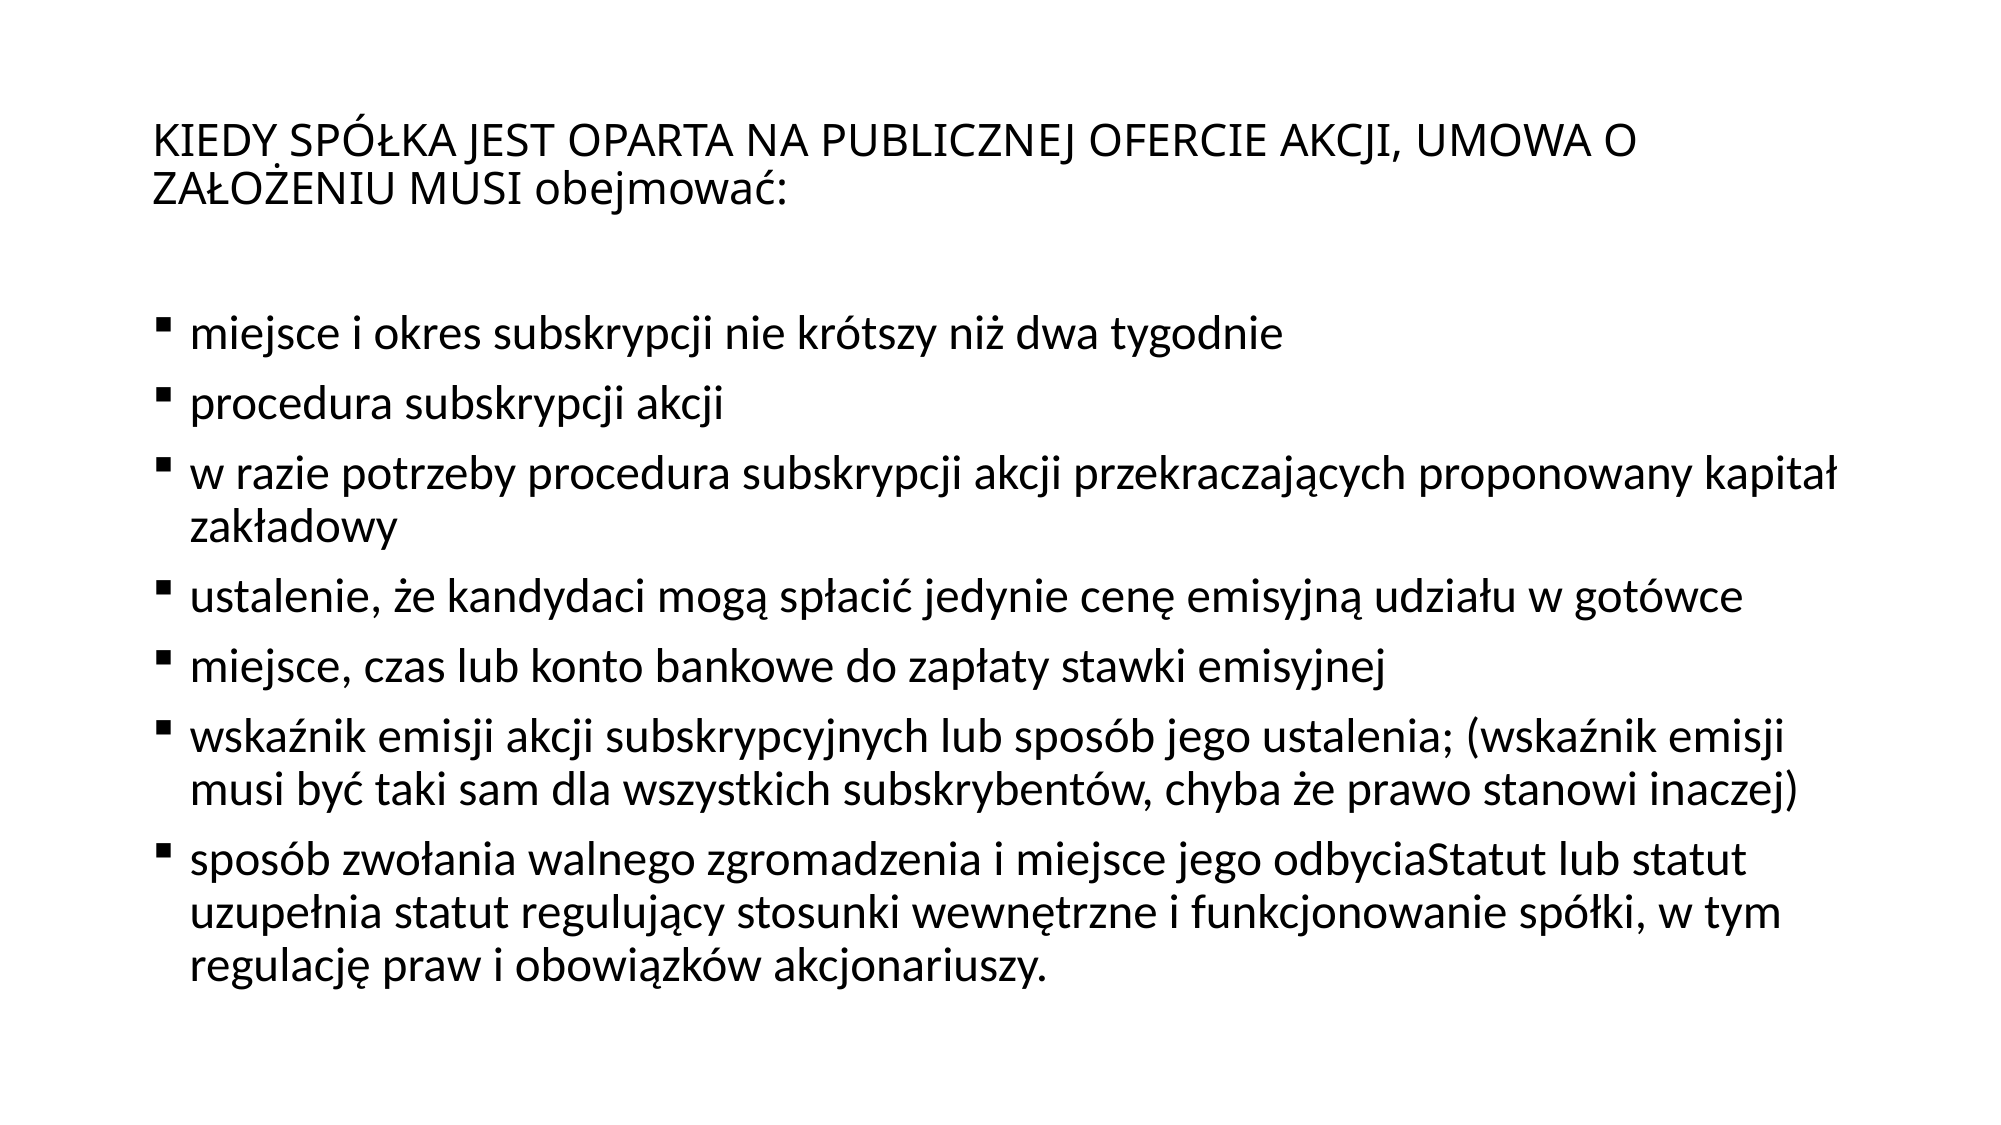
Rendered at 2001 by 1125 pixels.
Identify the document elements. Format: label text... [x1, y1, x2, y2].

title KIEDY SPÓŁKA JEST OPARTA NA PUBLICZNEJ OFERCIE AKCJI, UMOWA O ZAŁOŻENIU MUSI obejmować: [137, 59, 1863, 278]
list miejsce i okres subskrypcji nie krótszy niż dwa tygodnie procedura subskrypcji akcji w razie potrzeby procedura subskrypcji akcji przekraczających proponowany kapitał zakładowy ustalenie, że kandydaci mogą spłacić jedynie cenę emisyjną udziału w gotówce miejsce, czas lub konto bankowe do zapłaty stawki emisyjnej wskaźnik emisji akcji subskrypcyjnych lub sposób jego ustalenia; (wskaźnik emisji musi być taki sam dla wszystkich subskrybentów, chyba że prawo stanowi inaczej) sposób zwołania walnego zgromadzenia i miejsce jego odbyciaStatut lub statut uzupełnia statut regulujący stosunki wewnętrzne i funkcjonowanie spółki, w tym regulację praw i obowiązków akcjonariuszy. [137, 299, 1863, 1014]
